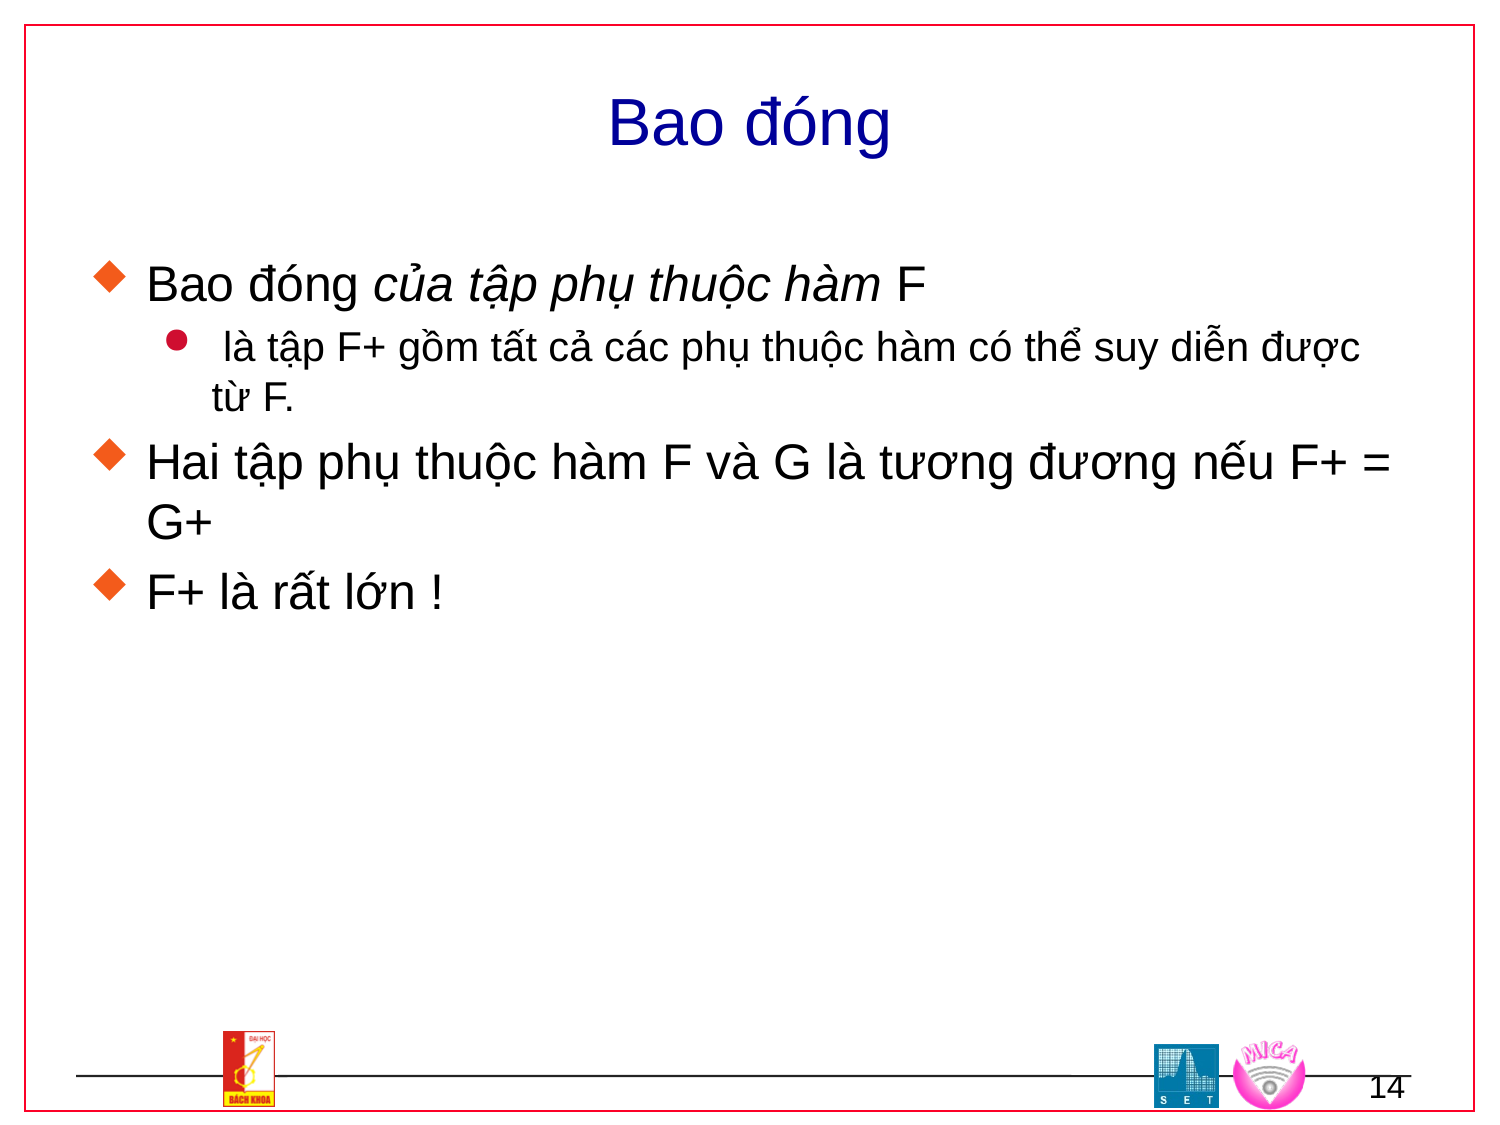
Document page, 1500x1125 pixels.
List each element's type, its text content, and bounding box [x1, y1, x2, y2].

picture [1231, 1100, 1307, 1111]
list Bao đóng của tập phụ thuộc hàm F là tập F+ gồm tất cả các phụ thuộc hàm có thể suy diễn được từ F. Hai tập phụ thuộc hàm F và G là tương đương nếu F+ = G+ F+ là rất lớn ! [74, 243, 1426, 920]
picture [222, 1030, 276, 1108]
slide_number 14 [1074, 1025, 1388, 1100]
title Bao đóng [111, 74, 1388, 163]
